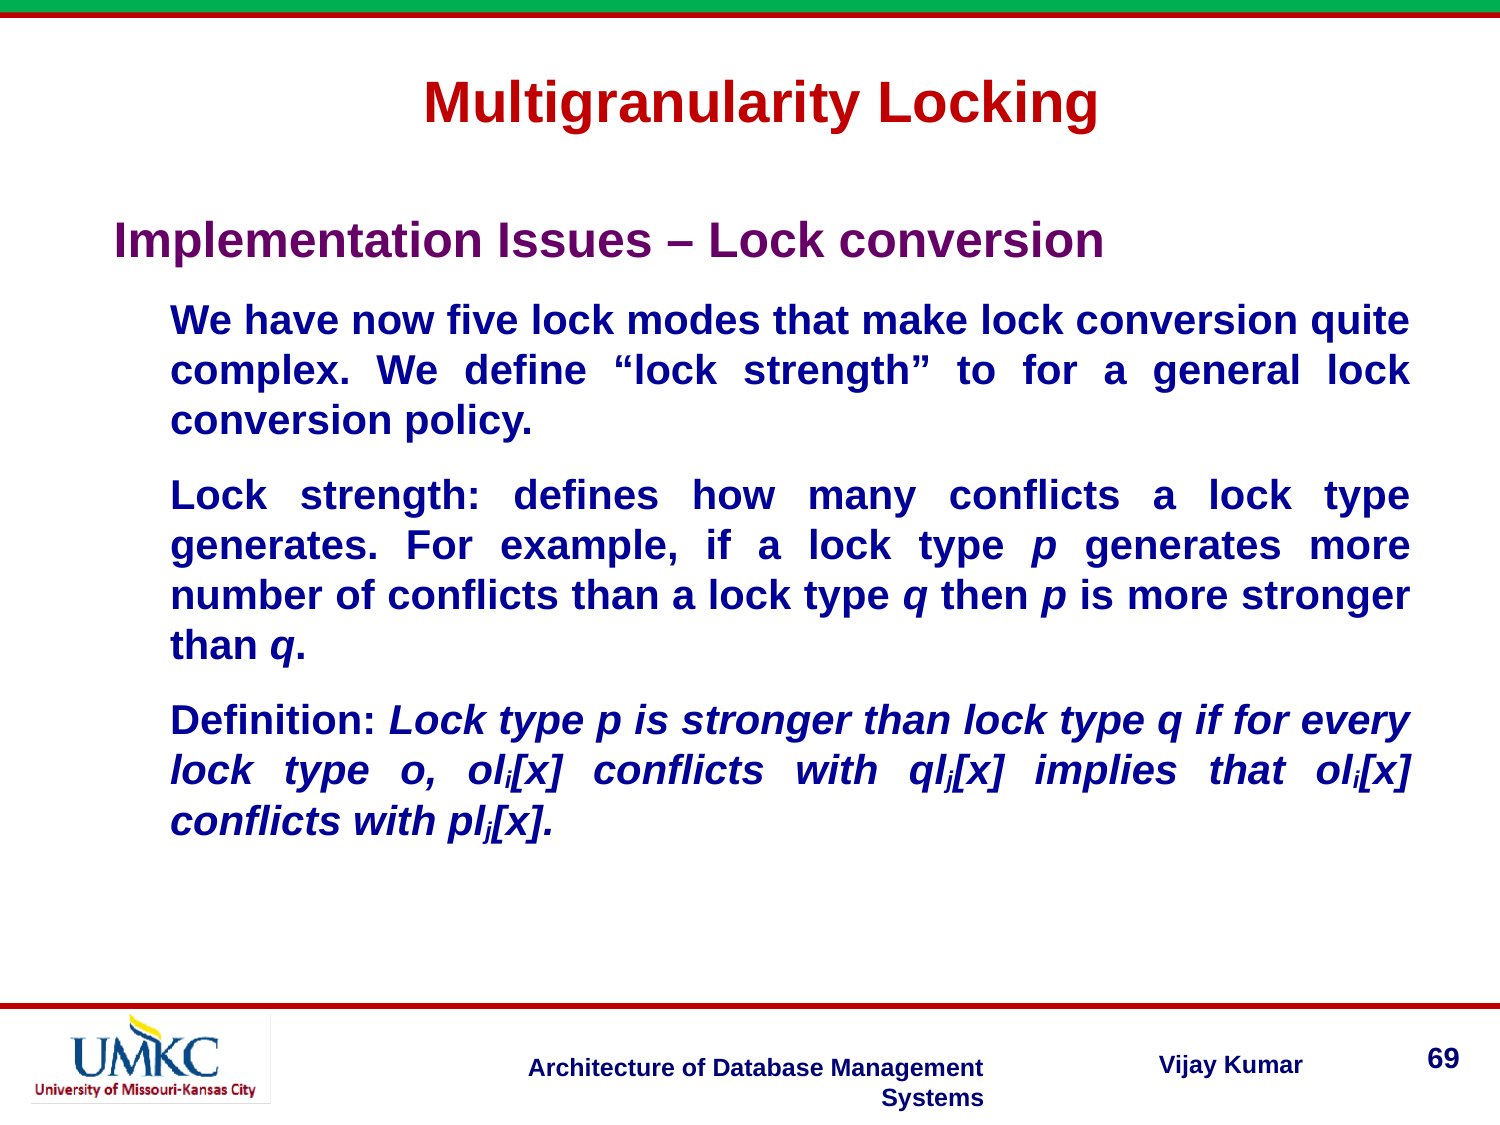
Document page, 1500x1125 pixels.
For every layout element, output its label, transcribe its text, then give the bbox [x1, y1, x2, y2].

picture [31, 1014, 271, 1106]
title Multigranularity Locking [24, 24, 1500, 174]
list Implementation Issues – Lock conversion We have now five lock modes that make lock conversion quite complex. We define “lock strength” to for a general lock conversion policy. Lock strength: defines how many conflicts a lock type generates. For example, if a lock type p generates more number of conflicts than a lock type q then p is more stronger than q. Definition: Lock type p is stronger than lock type q if for every lock type o, oli[x] conflicts with qlj[x] implies that oli[x] conflicts with plj[x]. [98, 200, 1426, 928]
slide_number 69 [1387, 1032, 1475, 1072]
